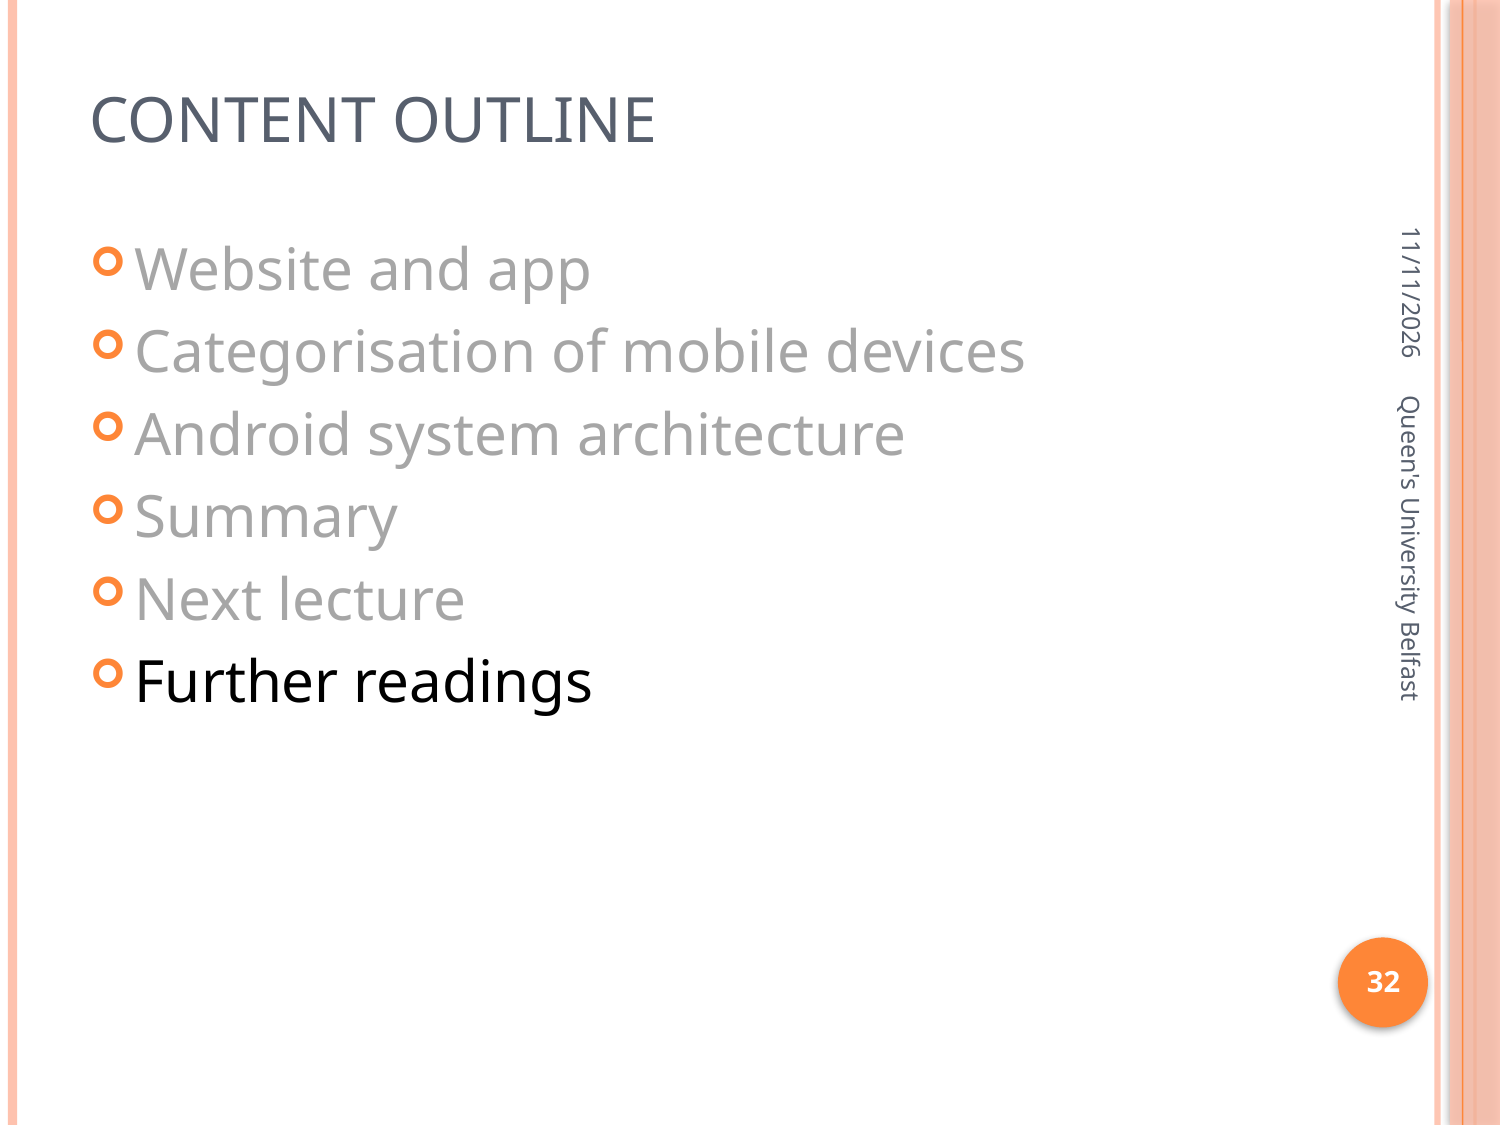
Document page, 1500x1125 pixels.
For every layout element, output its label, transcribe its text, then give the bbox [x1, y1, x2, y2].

list Website and app Categorisation of mobile devices Android system architecture Summary Next lecture Further readings [75, 224, 1300, 1062]
title Content outline [75, 45, 1300, 163]
slide_number 32 [1333, 940, 1434, 1027]
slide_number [1378, 43, 1442, 374]
footer Queen's University Belfast [1379, 380, 1440, 906]
